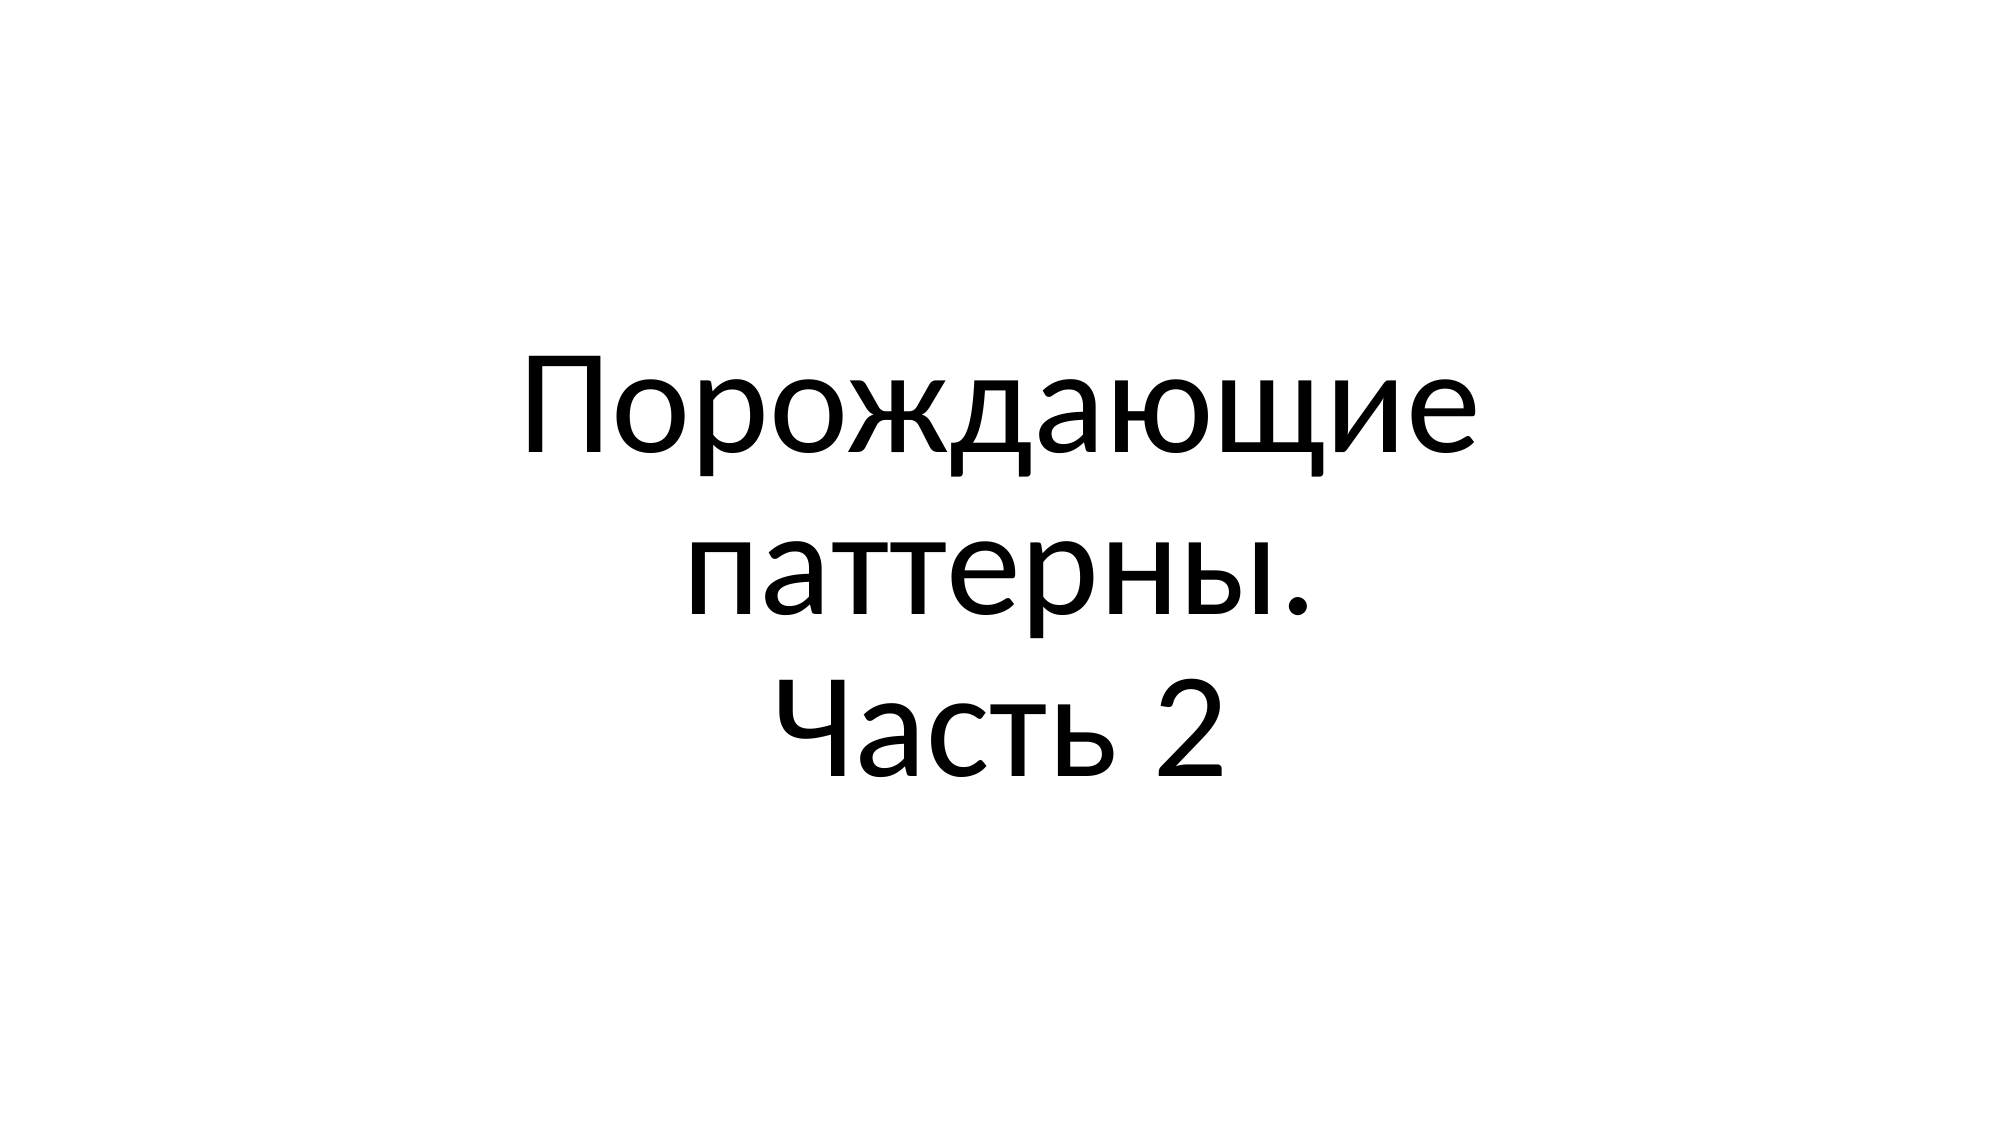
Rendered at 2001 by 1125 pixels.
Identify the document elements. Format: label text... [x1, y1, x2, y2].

text_box Порождающие паттерны. Часть 2 [250, 308, 1750, 817]
